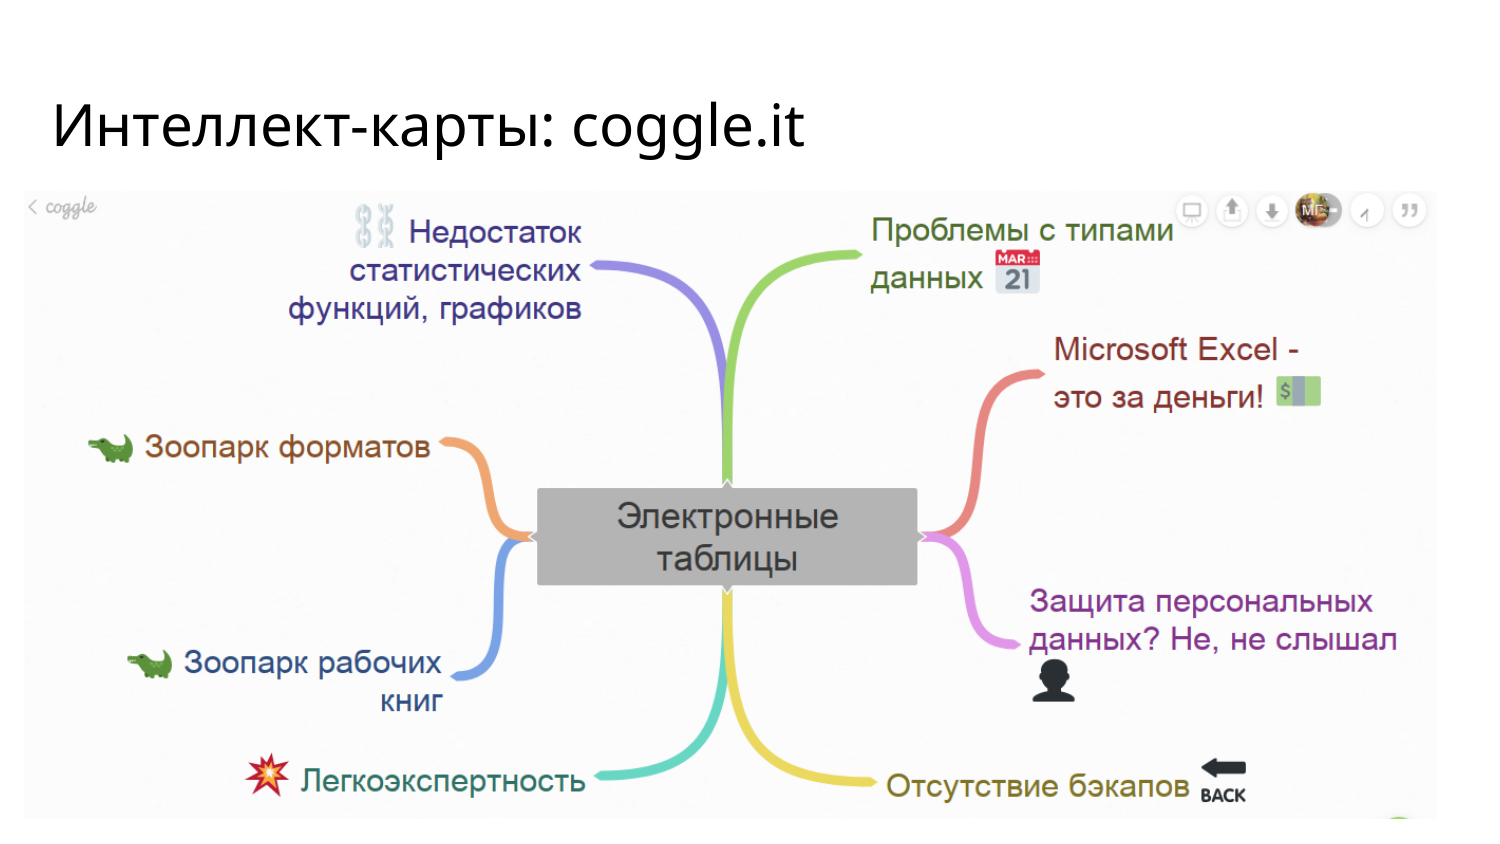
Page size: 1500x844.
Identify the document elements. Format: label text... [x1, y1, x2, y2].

picture [24, 191, 1438, 819]
title Интеллект-карты: coggle.it [51, 72, 1449, 167]
